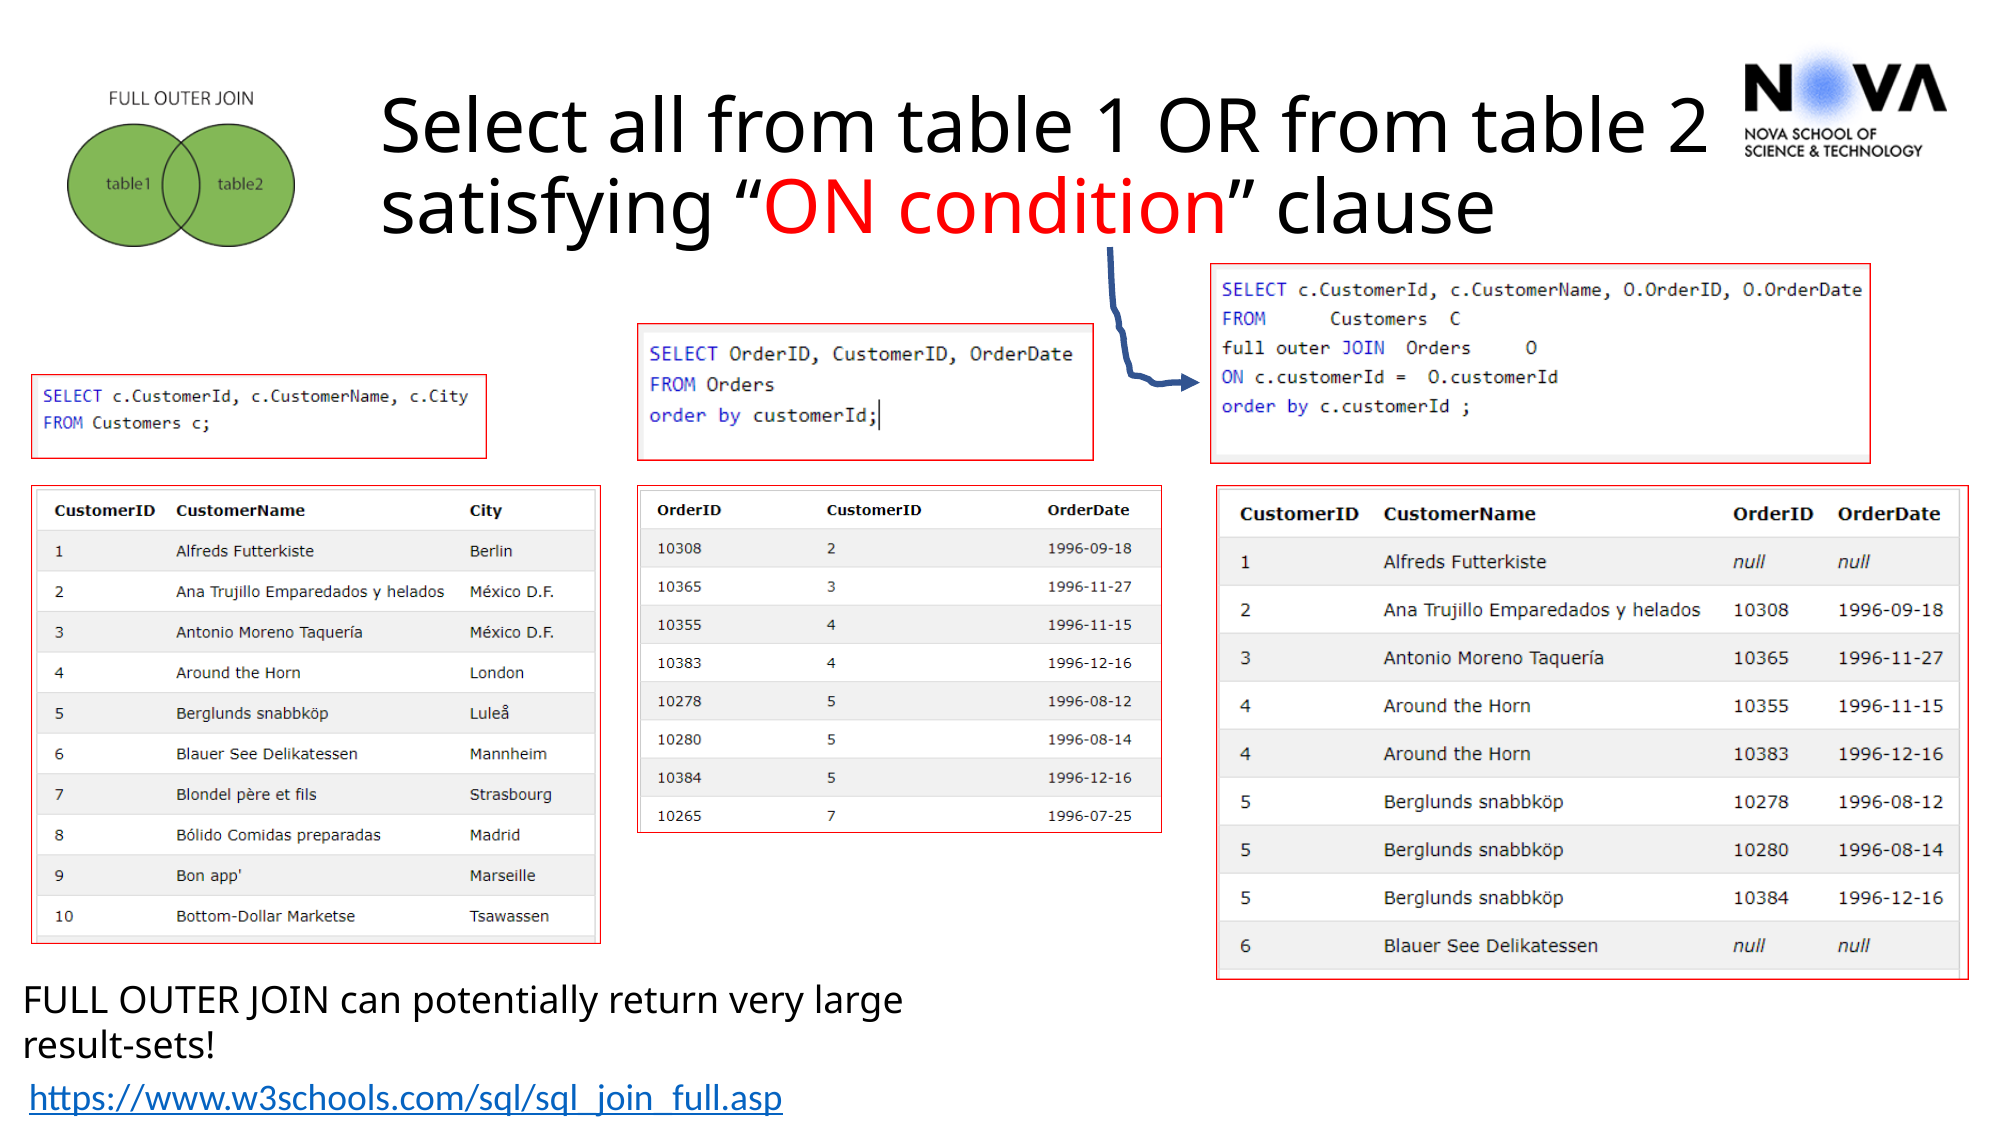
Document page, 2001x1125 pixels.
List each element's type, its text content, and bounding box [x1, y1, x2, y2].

picture [637, 485, 1162, 833]
picture [1210, 263, 1871, 464]
text_box https://www.w3schools.com/sql/sql_join_full.asp [14, 1065, 799, 1125]
picture [1216, 485, 1969, 980]
text_box FULL OUTER JOIN can potentially return very large result-sets! [7, 968, 1008, 1074]
picture [1745, 40, 1947, 157]
text_box [1108, 247, 1200, 389]
picture [637, 323, 1094, 461]
picture [31, 374, 488, 459]
picture [66, 82, 295, 248]
picture [30, 485, 601, 944]
title Select all from table 1 OR from table 2 satisfying “ON condition” clause [365, 59, 1863, 278]
